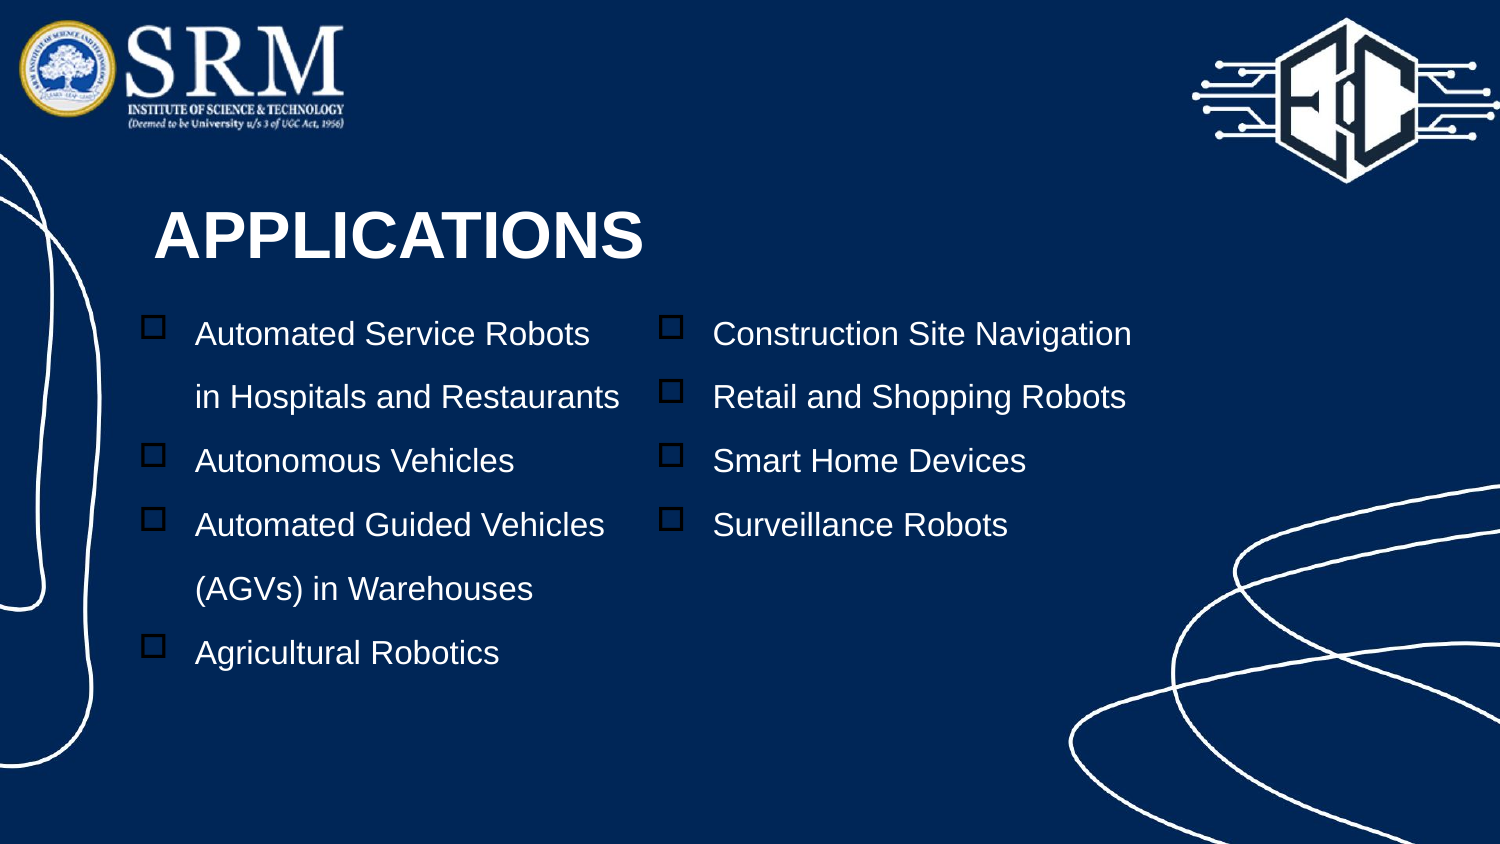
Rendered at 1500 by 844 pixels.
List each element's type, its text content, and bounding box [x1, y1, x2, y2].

text_box Construction Site Navigation Retail and Shopping Robots Smart Home Devices Surveillance Robots [641, 230, 1500, 551]
picture [0, 0, 1500, 230]
text_box Automated Service Robots in Hospitals and Restaurants Autonomous Vehicles Automated Guided Vehicles (AGVs) in Warehouses Agricultural Robotics [123, 230, 1074, 679]
picture [0, 301, 1500, 844]
title APPLICATIONS [0, 162, 915, 301]
